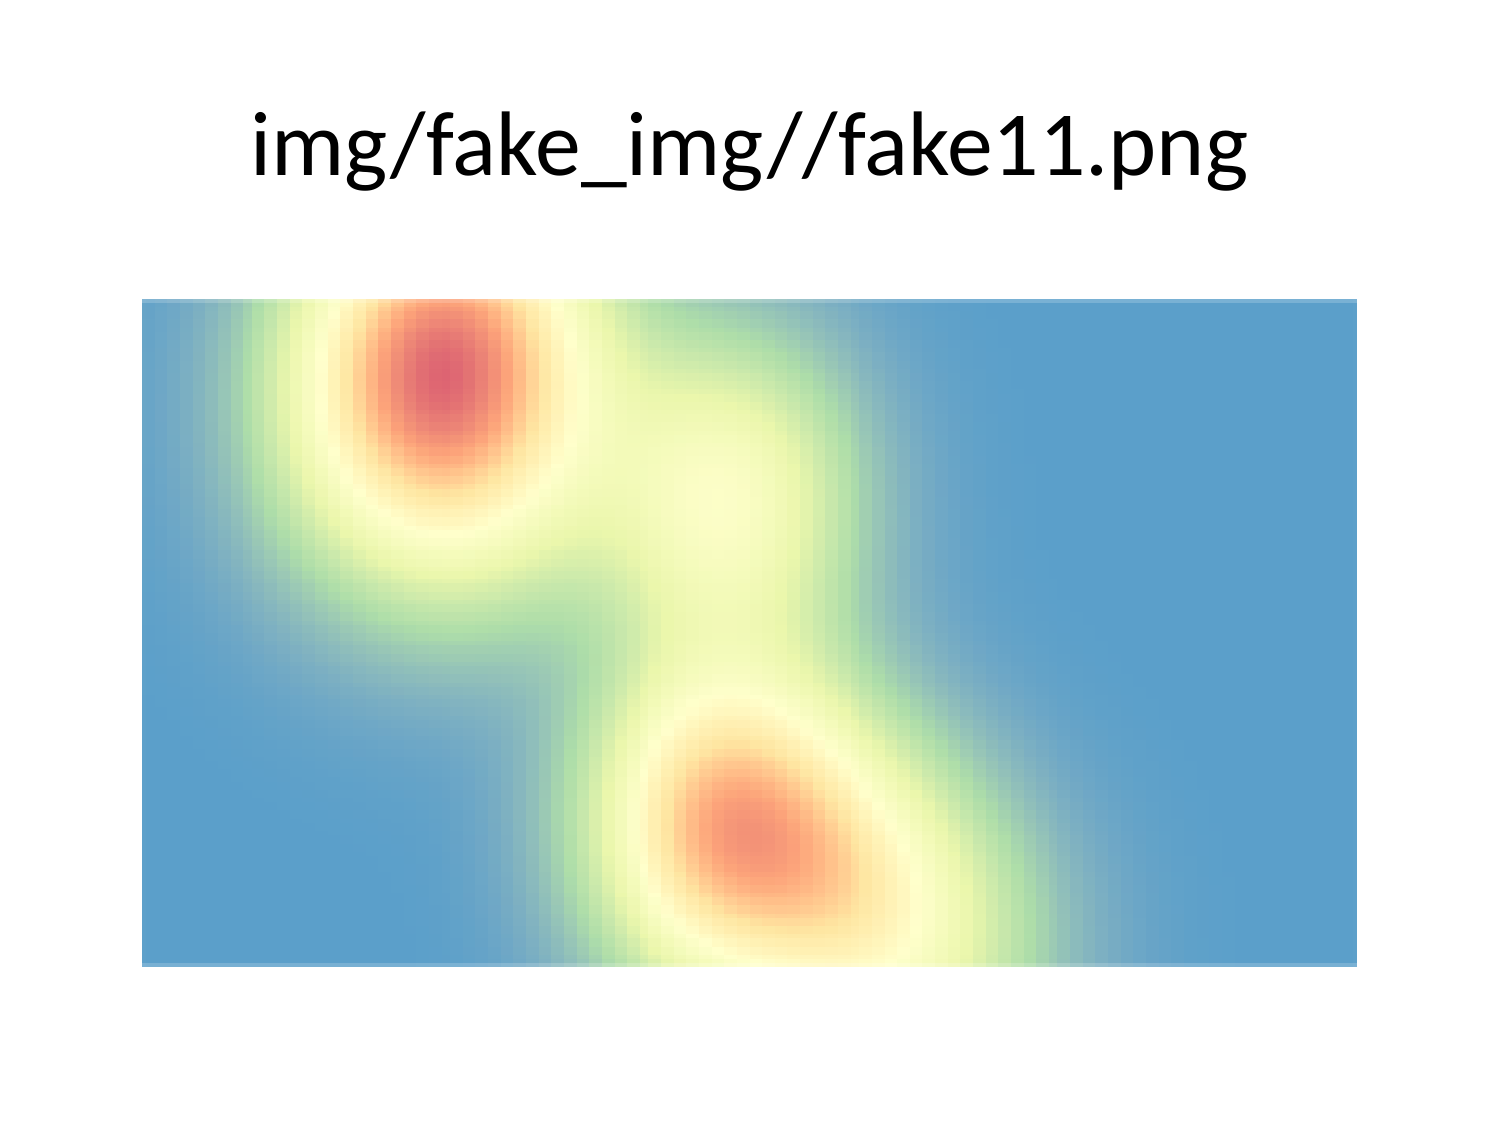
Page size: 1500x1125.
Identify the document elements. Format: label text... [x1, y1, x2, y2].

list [74, 262, 1426, 1006]
title img/fake_img//fake11.png [75, 45, 1425, 233]
